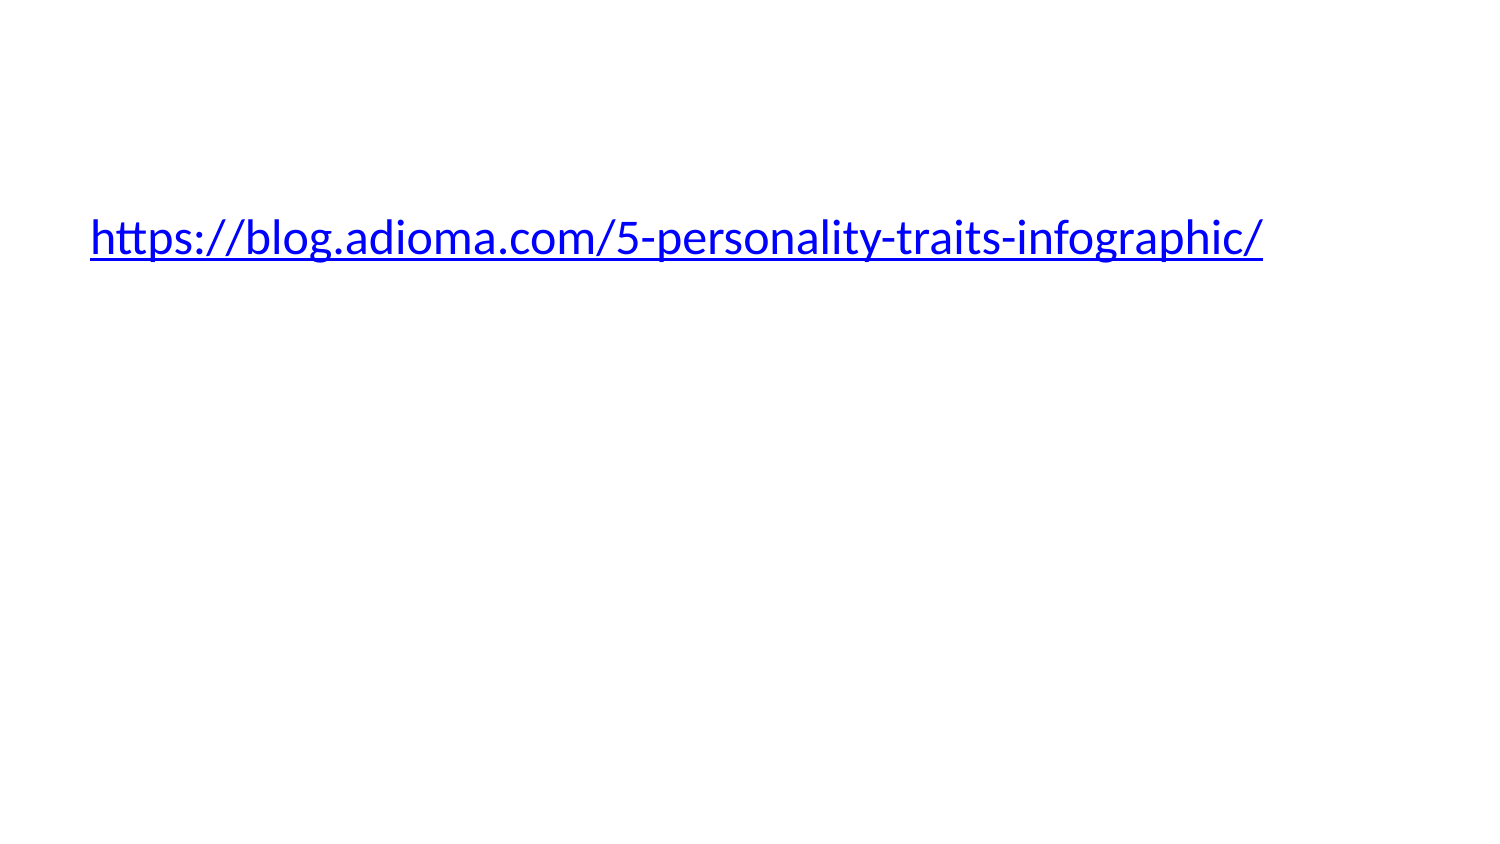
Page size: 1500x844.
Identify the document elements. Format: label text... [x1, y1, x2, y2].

list https://blog.adioma.com/5-personality-traits-infographic/ [75, 196, 1425, 754]
